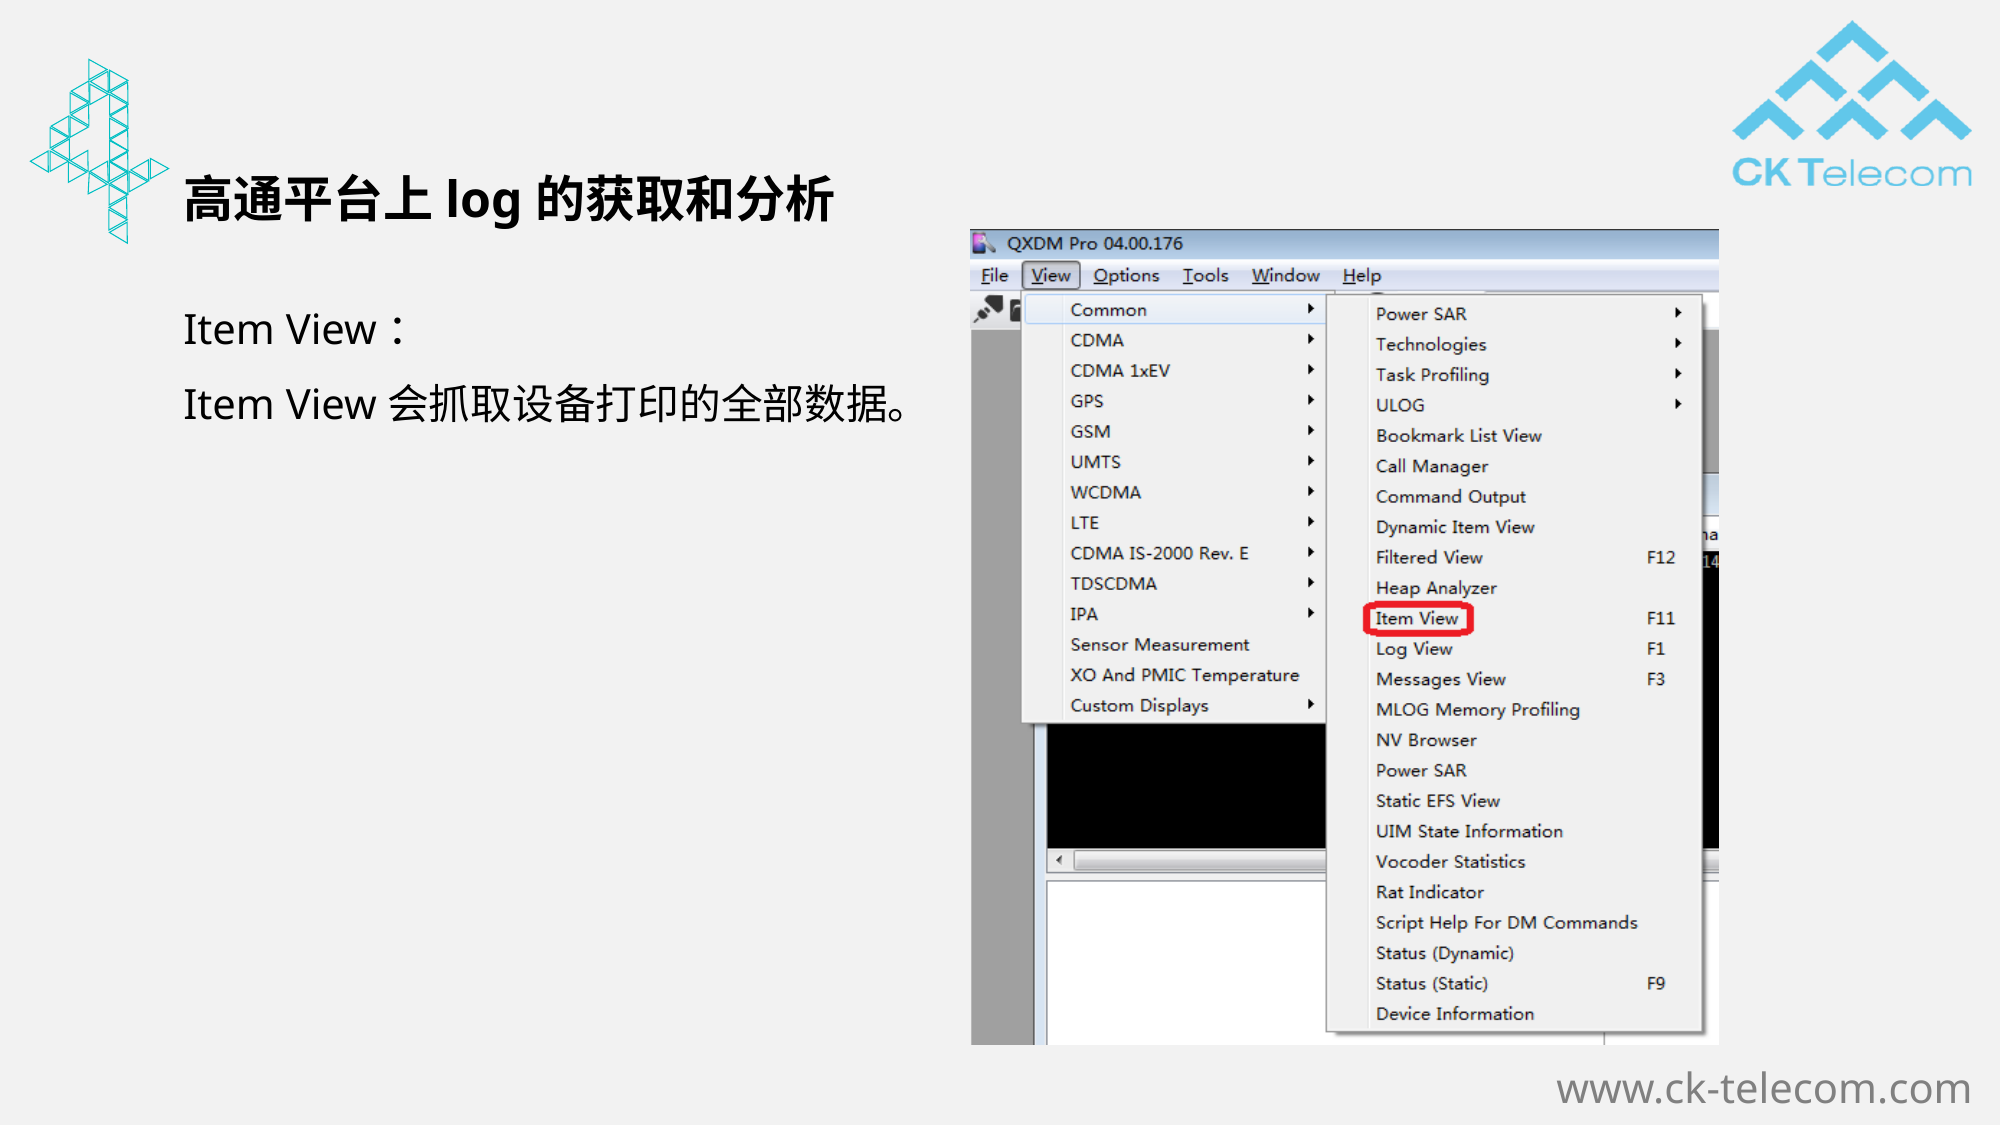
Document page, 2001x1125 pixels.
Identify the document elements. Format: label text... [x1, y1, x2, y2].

text_box Item View： Item View会抓取设备打印的全部数据。 [168, 270, 940, 436]
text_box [33, 59, 169, 245]
picture [1732, 20, 1972, 187]
list 高通平台上log的获取和分析 [169, 141, 912, 208]
picture [970, 229, 1719, 1045]
text_box www.ck-telecom.com [1541, 1054, 1988, 1120]
